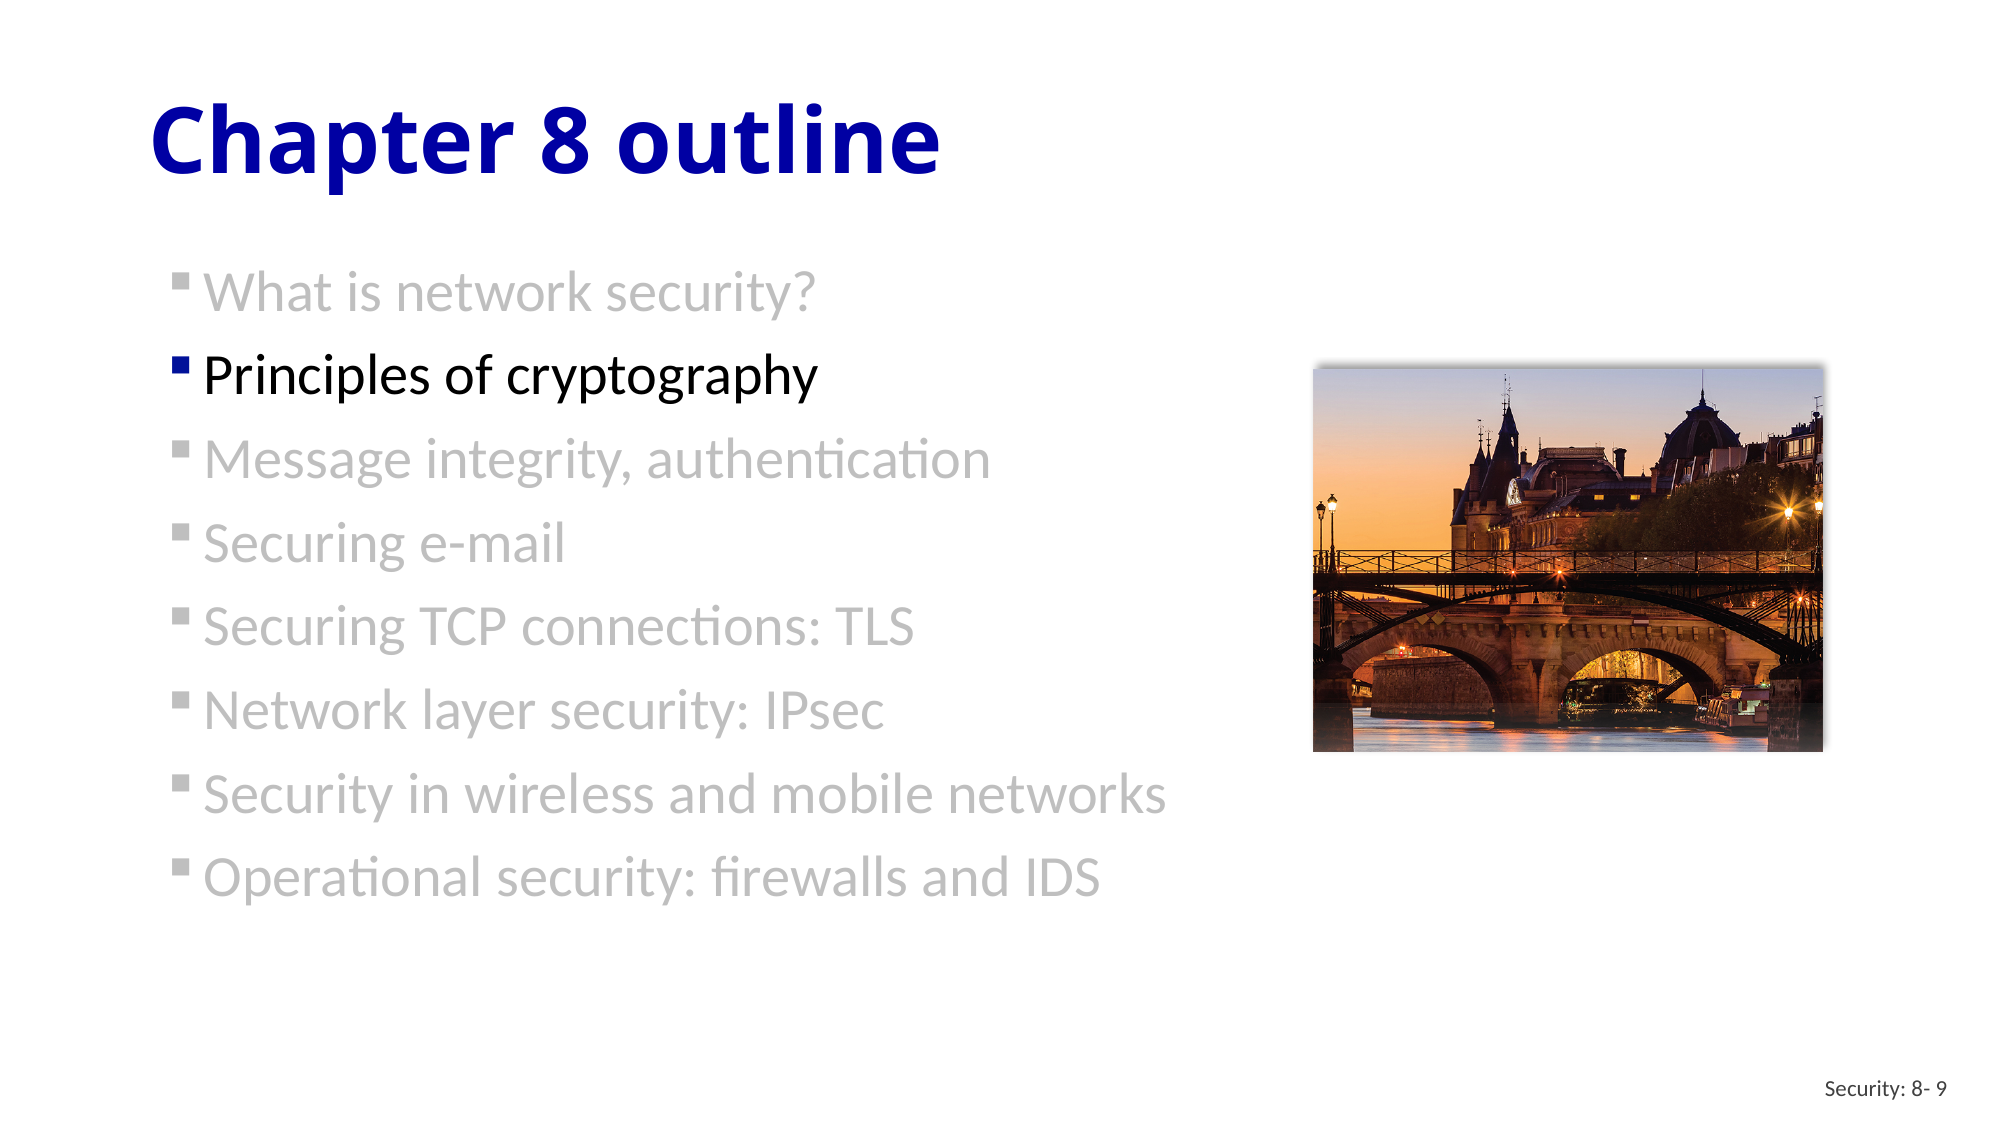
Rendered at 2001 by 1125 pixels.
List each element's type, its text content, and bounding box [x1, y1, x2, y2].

picture [1313, 369, 1823, 752]
title Chapter 8 outline [133, 70, 1859, 218]
slide_number Security: 8- 9 [1512, 1056, 1963, 1117]
text_box What is network security? Principles of cryptography Message integrity, authentication Securing e-mail Securing TCP connections: TLS Network layer security: IPsec Security in wireless and mobile networks Operational security: firewalls and IDS [131, 253, 1406, 1016]
